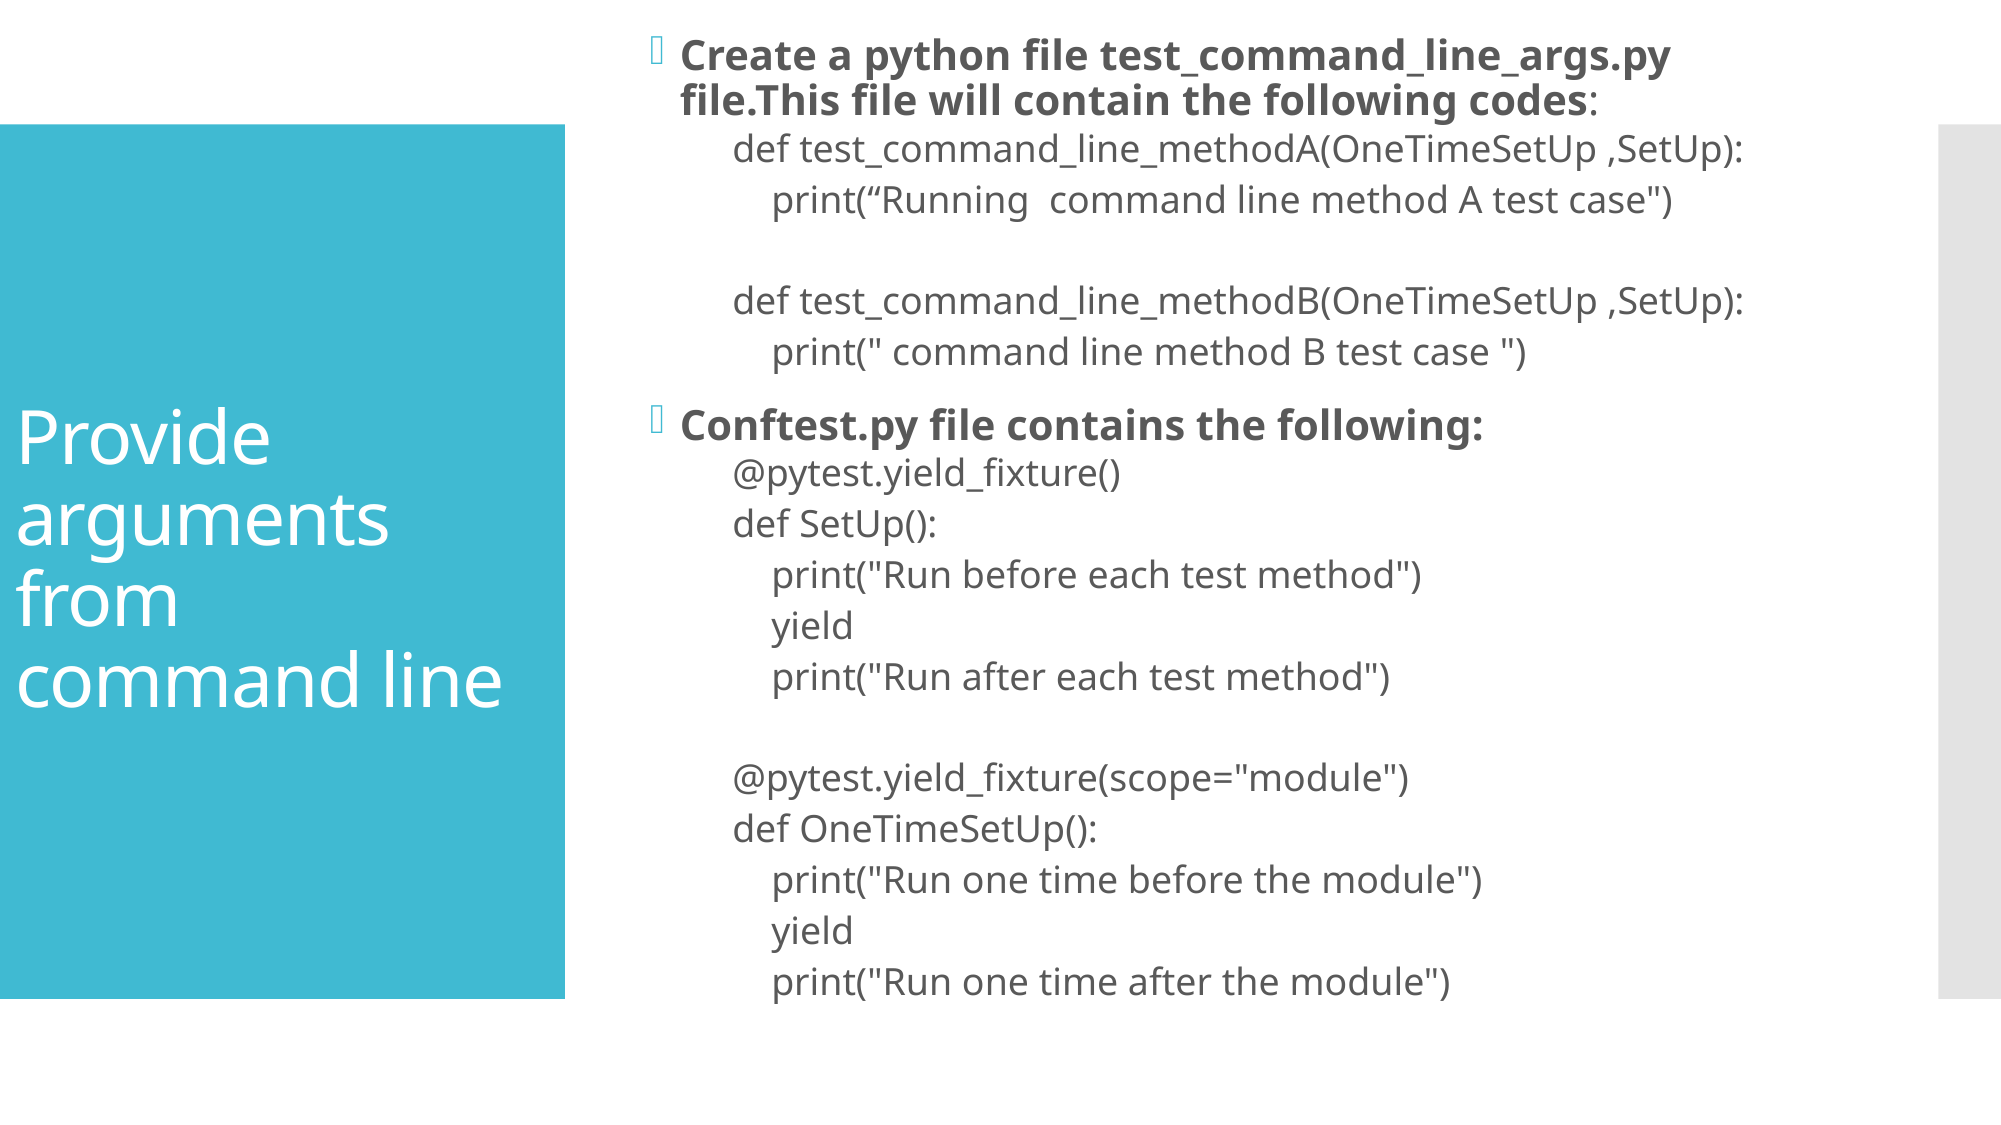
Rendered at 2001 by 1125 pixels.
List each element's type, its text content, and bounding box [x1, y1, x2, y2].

title Provide arguments from command line [0, 184, 552, 940]
list Create a python file test_command_line_args.py file.This file will contain the following codes: def test_command_line_methodA(OneTimeSetUp ,SetUp): print(“Running command line method A test case") def test_command_line_methodB(OneTimeSetUp ,SetUp): print(" command line method B test case ") Conftest.py file contains the following: @pytest.yield_fixture() def SetUp(): print("Run before each test method") yield print("Run after each test method") @pytest.yield_fixture(scope="module") def OneTimeSetUp(): print("Run one time before the module") yield print("Run one time after the module") [634, 19, 1835, 1094]
